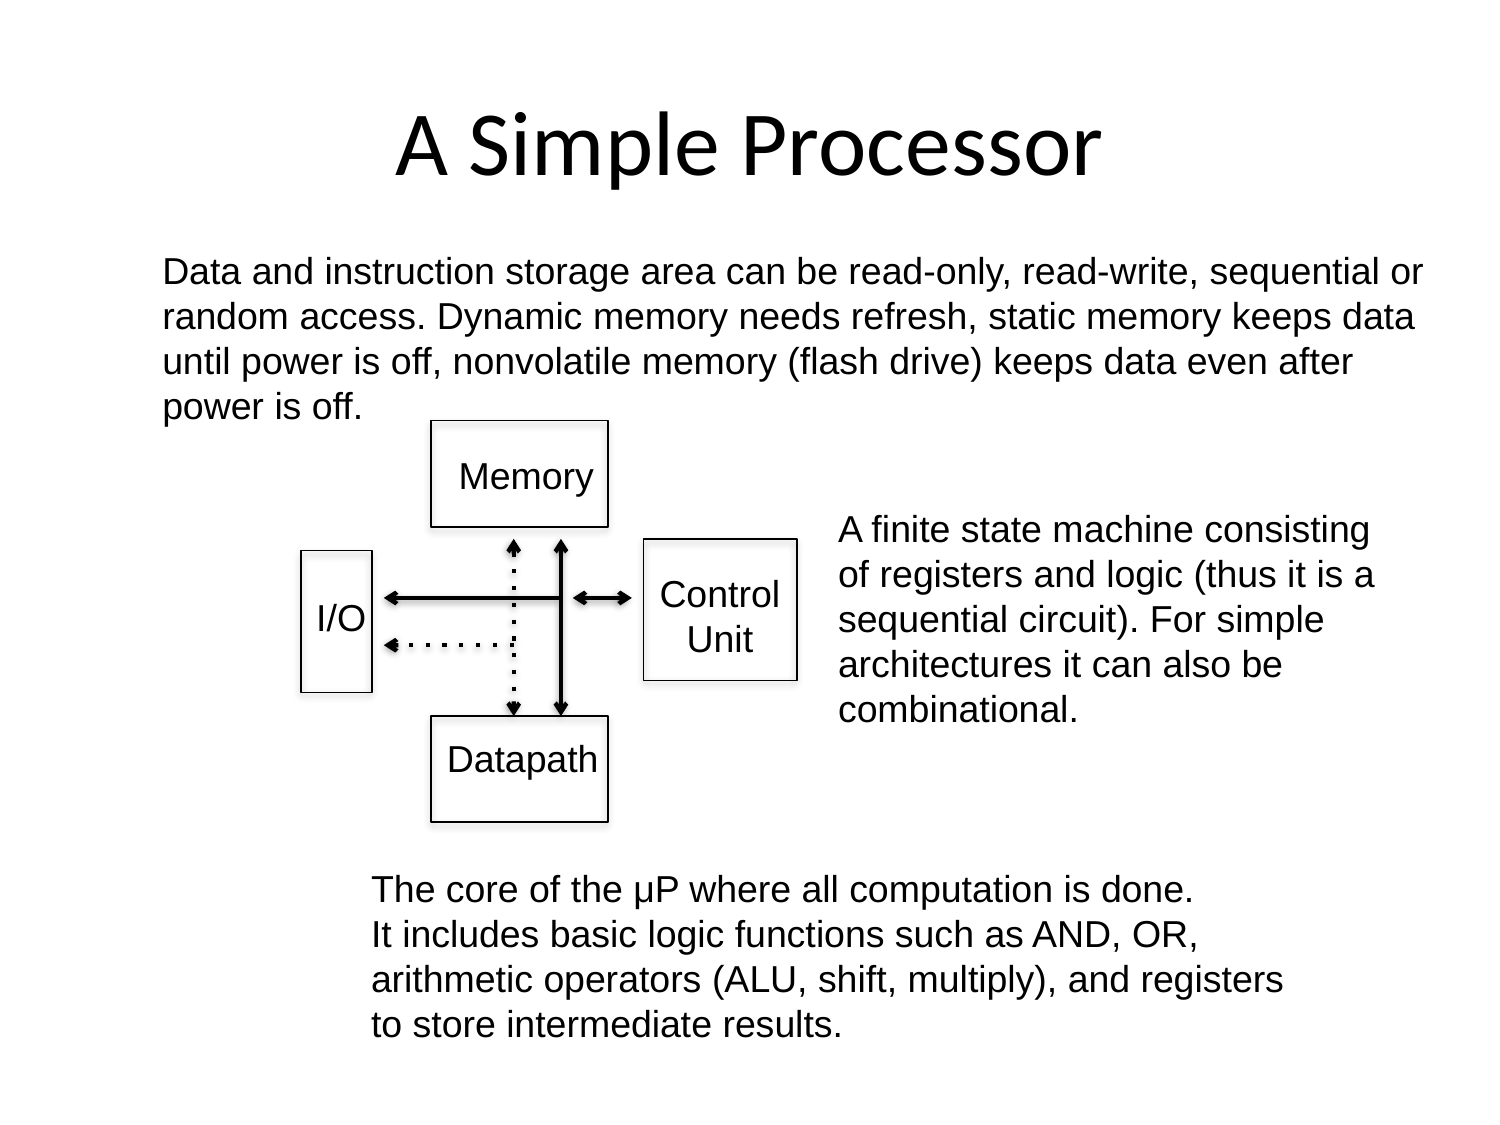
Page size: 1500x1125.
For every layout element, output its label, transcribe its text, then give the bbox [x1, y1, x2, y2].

text_box A finite state machine consisting of registers and logic (thus it is a sequential circuit). For simple architectures it can also be combinational. [823, 497, 1401, 738]
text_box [300, 420, 798, 823]
text_box Data and instruction storage area can be read-only, read-write, sequential or random access. Dynamic memory needs refresh, static memory keeps data until power is off, nonvolatile memory (flash drive) keeps data even after power is off. [147, 239, 1439, 524]
text_box The core of the μP where all computation is done. It includes basic logic functions such as AND, OR, arithmetic operators (ALU, shift, multiply), and registers to store intermediate results. [356, 857, 1300, 1053]
title A Simple Processor [75, 45, 1425, 233]
